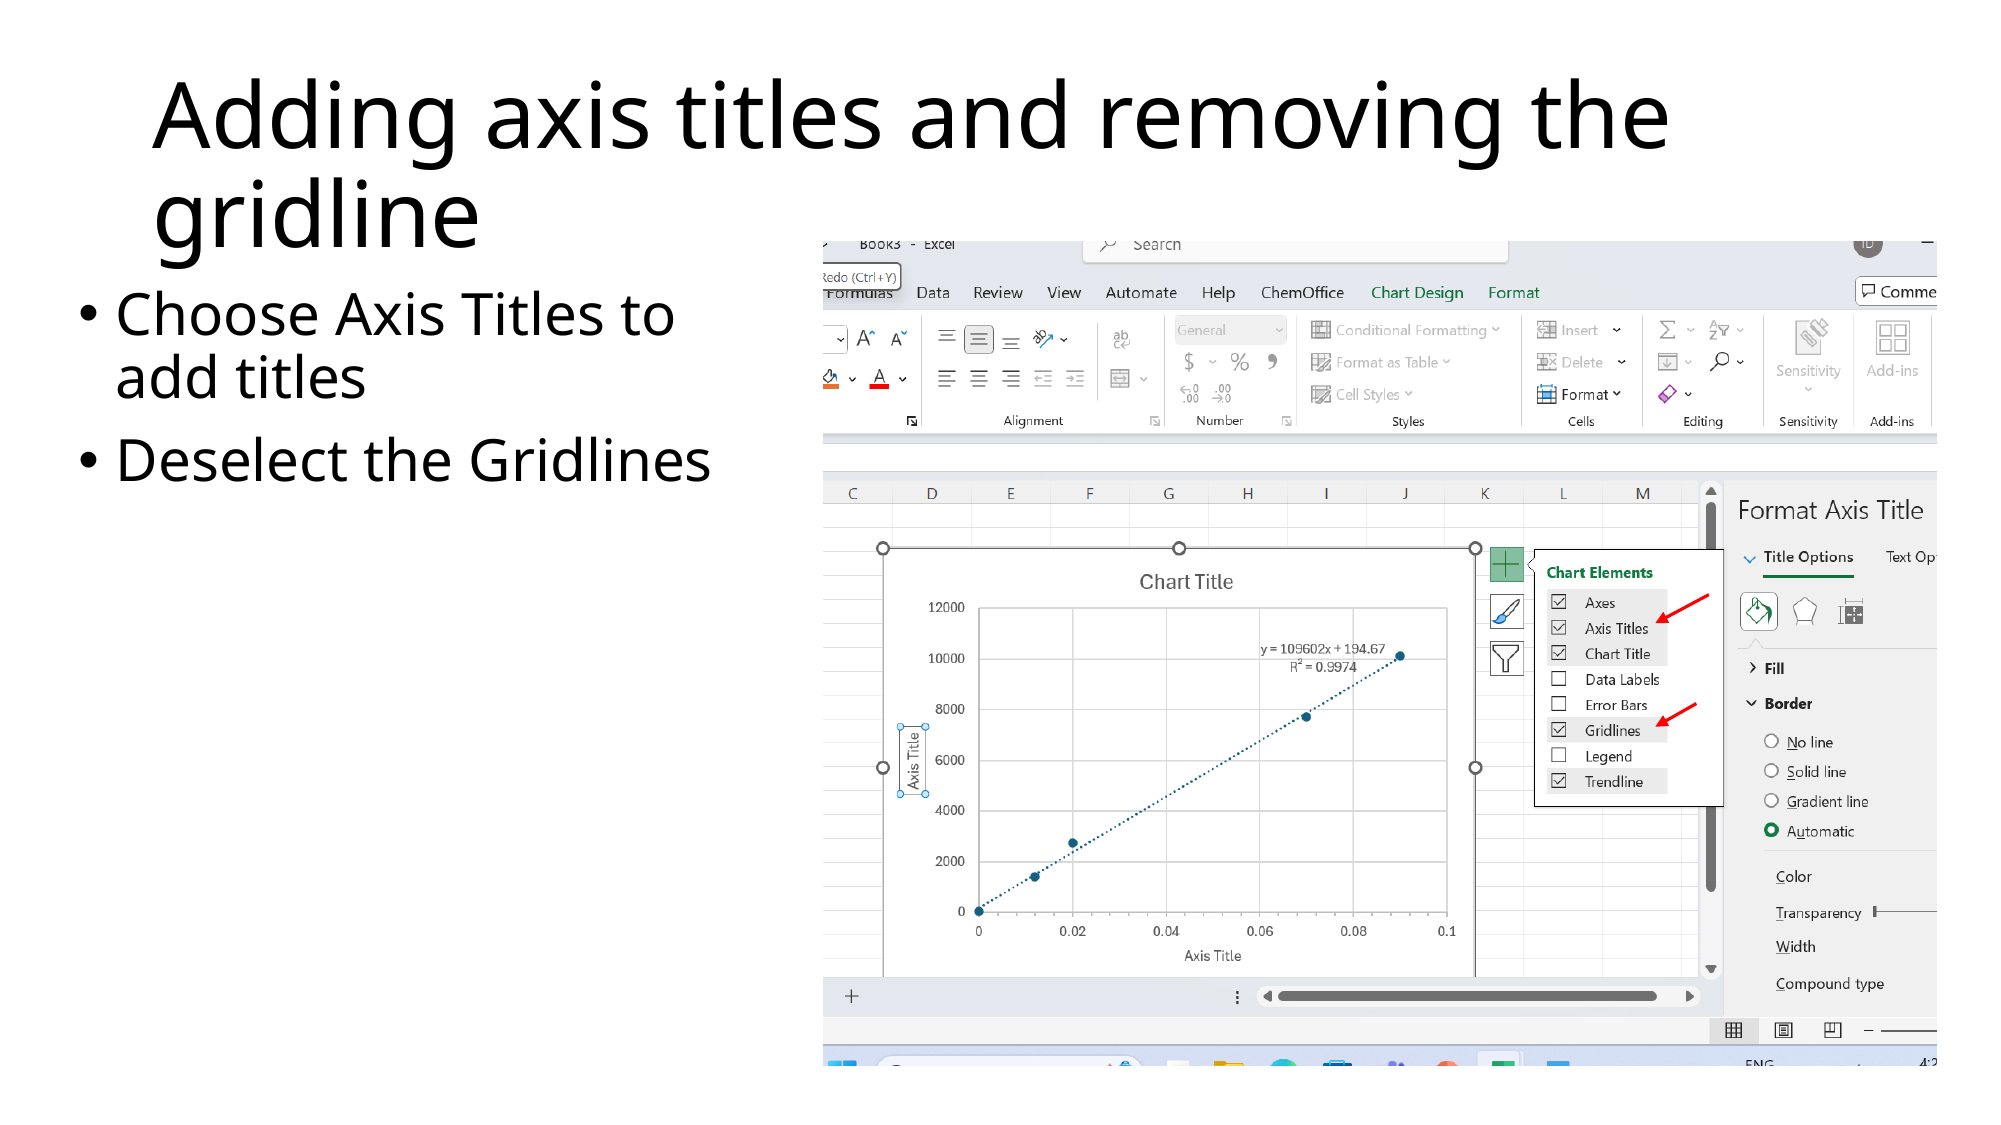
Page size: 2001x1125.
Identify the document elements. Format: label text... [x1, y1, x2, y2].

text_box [1654, 594, 1710, 624]
picture [822, 241, 1938, 1066]
list Choose Axis Titles to add titles Deselect the Gridlines [63, 277, 774, 992]
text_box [1654, 703, 1697, 728]
title Adding axis titles and removing the gridline [137, 59, 1863, 278]
